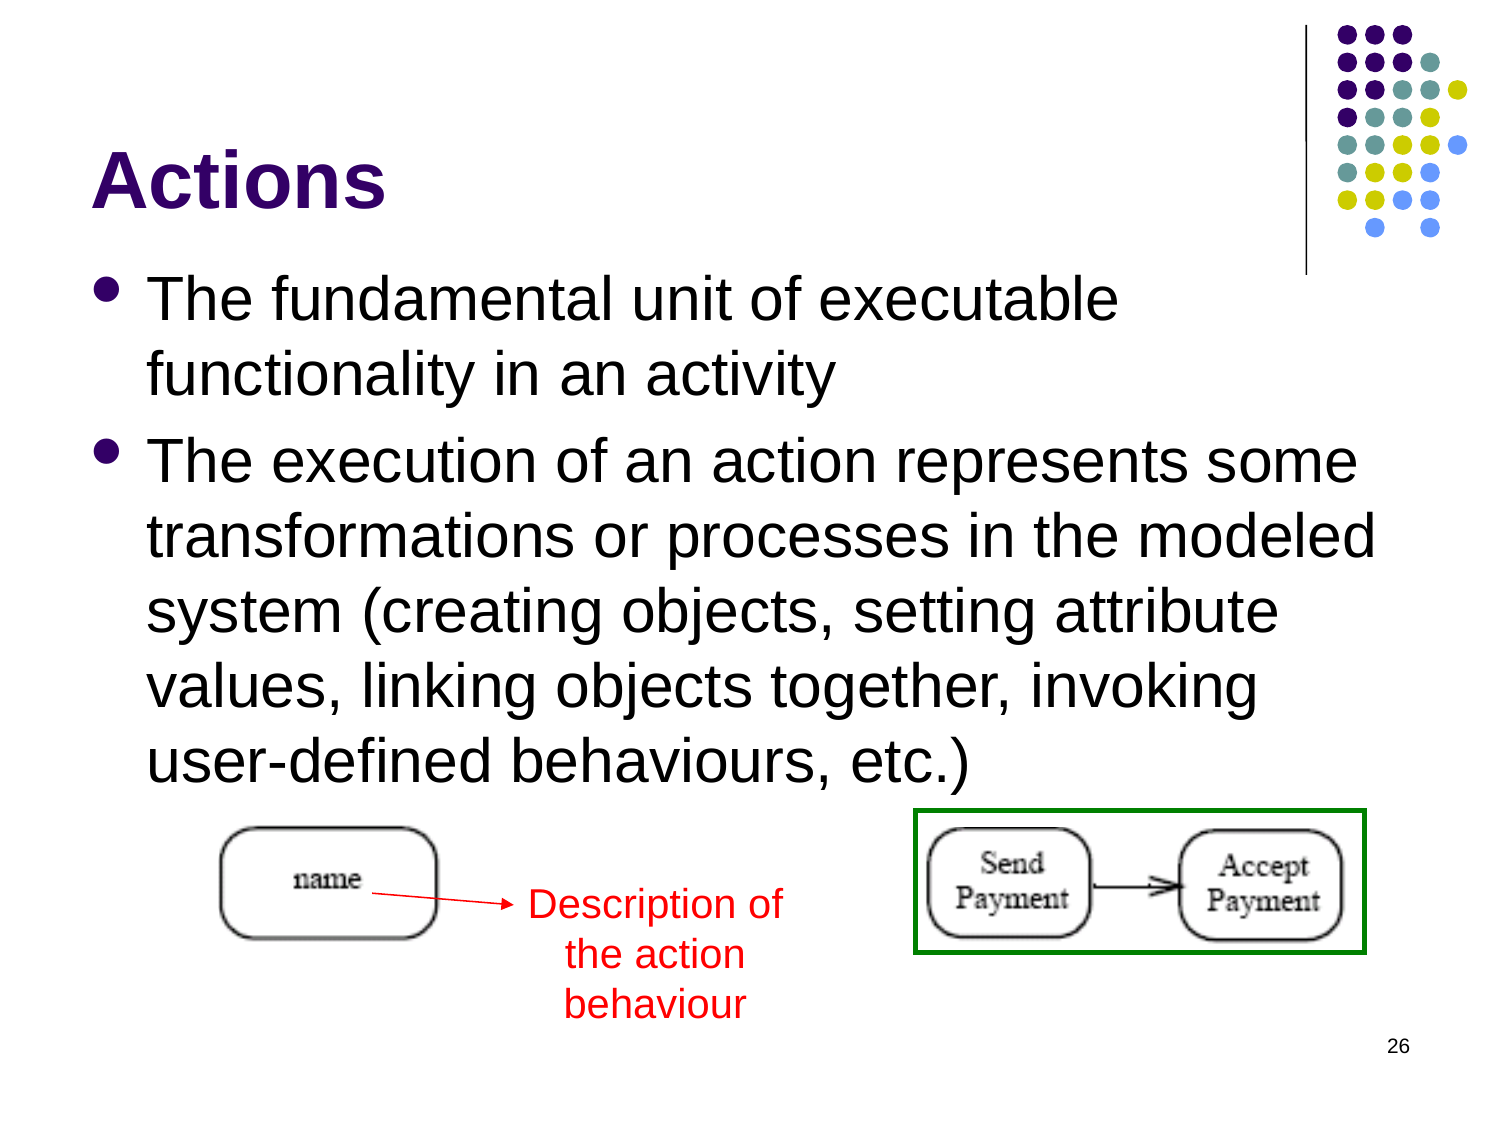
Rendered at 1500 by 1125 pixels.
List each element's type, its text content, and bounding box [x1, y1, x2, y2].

picture [915, 827, 1353, 949]
picture [218, 822, 443, 944]
text_box Description of the action behaviour [490, 869, 821, 1035]
list The fundamental unit of executable functionality in an activity The execution of an action represents some transformations or processes in the modeled system (creating objects, setting attribute values, linking objects together, invoking user-defined behaviours, etc.) [75, 249, 1425, 882]
slide_number 26 [1074, 1025, 1425, 1100]
text_box [443, 897, 514, 911]
text_box [915, 810, 1365, 953]
title Actions [75, 20, 1313, 233]
